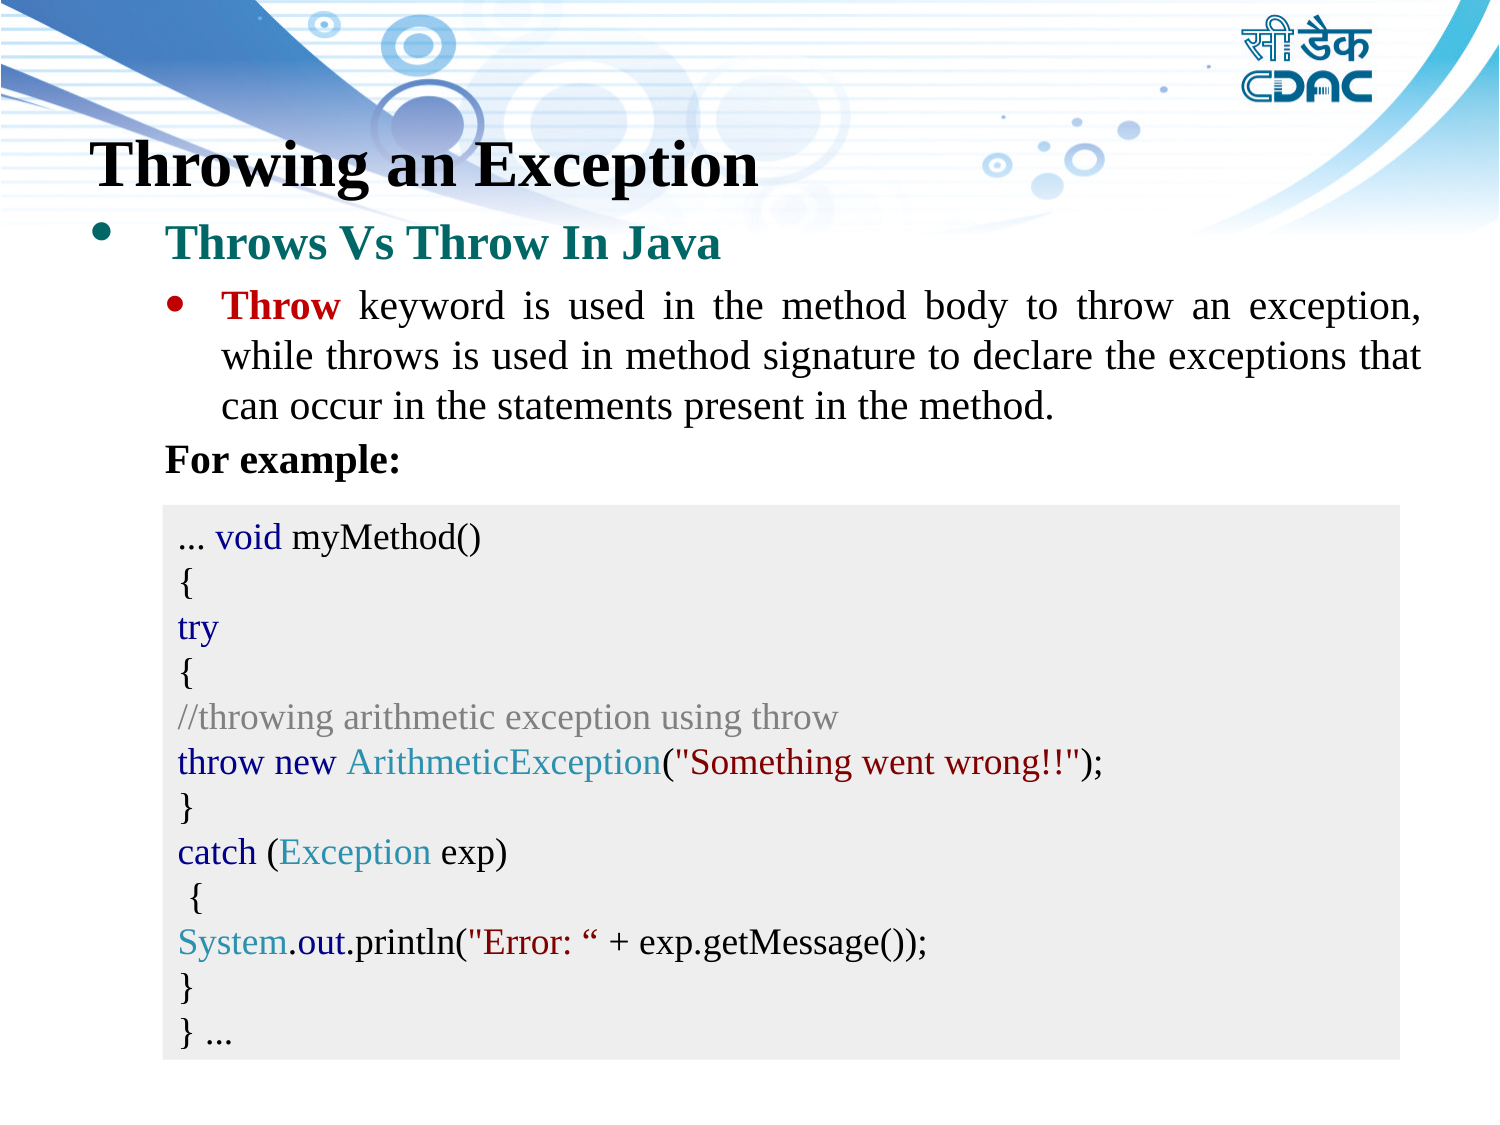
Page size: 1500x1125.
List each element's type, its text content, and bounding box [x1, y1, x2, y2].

text_box ... void myMethod() { try { //throwing arithmetic exception using throw throw new ArithmeticException("Something went wrong!!"); } catch (Exception exp) { System.out.println("Error: “ + exp.getMessage()); } } ... [162, 504, 1400, 1060]
text_box For example: [149, 424, 1113, 540]
picture [1, 0, 1499, 335]
text_box Throwing an Exception Throws Vs Throw In Java Throw keyword is used in the method body to throw an exception, while throws is used in method signature to declare the exceptions that can occur in the statements present in the method. [74, 112, 1438, 938]
